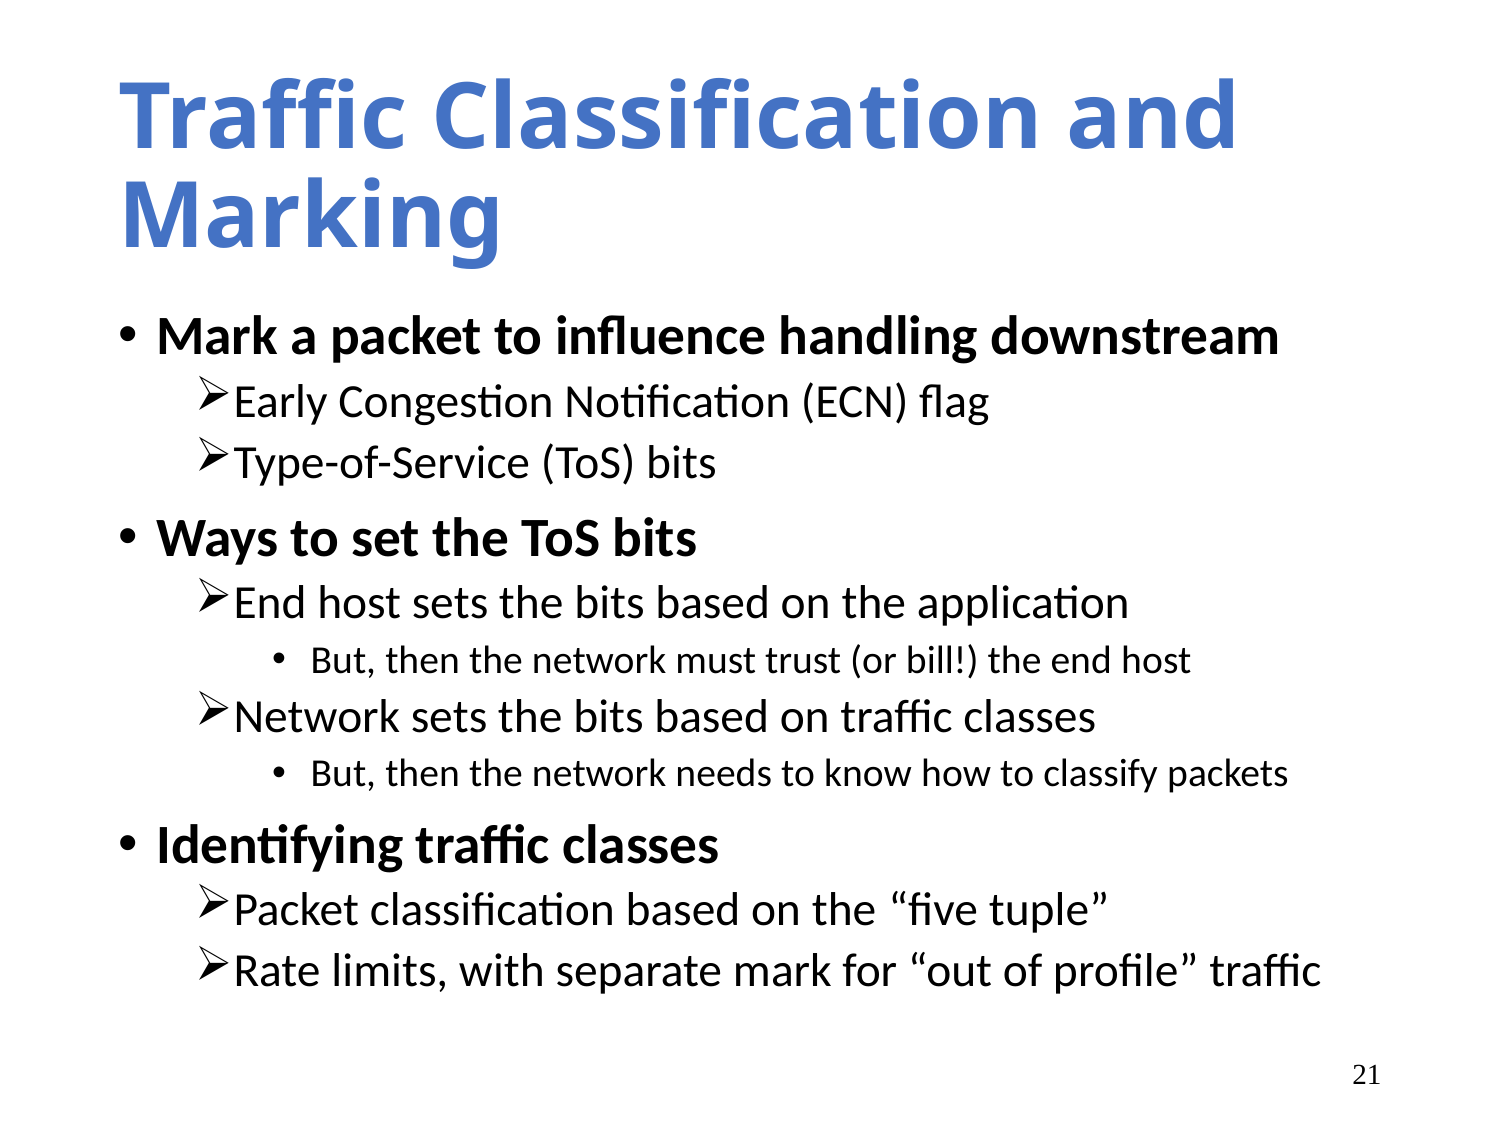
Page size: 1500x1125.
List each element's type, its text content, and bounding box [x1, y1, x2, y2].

title Traffic Classification and Marking [103, 59, 1397, 278]
slide_number 21 [1059, 1042, 1397, 1103]
list Mark a packet to influence handling downstream Early Congestion Notification (ECN) flag Type-of-Service (ToS) bits Ways to set the ToS bits End host sets the bits based on the application But, then the network must trust (or bill!) the end host Network sets the bits based on traffic classes But, then the network needs to know how to classify packets Identifying traffic classes Packet classification based on the “five tuple” Rate limits, with separate mark for “out of profile” traffic [103, 299, 1397, 1014]
